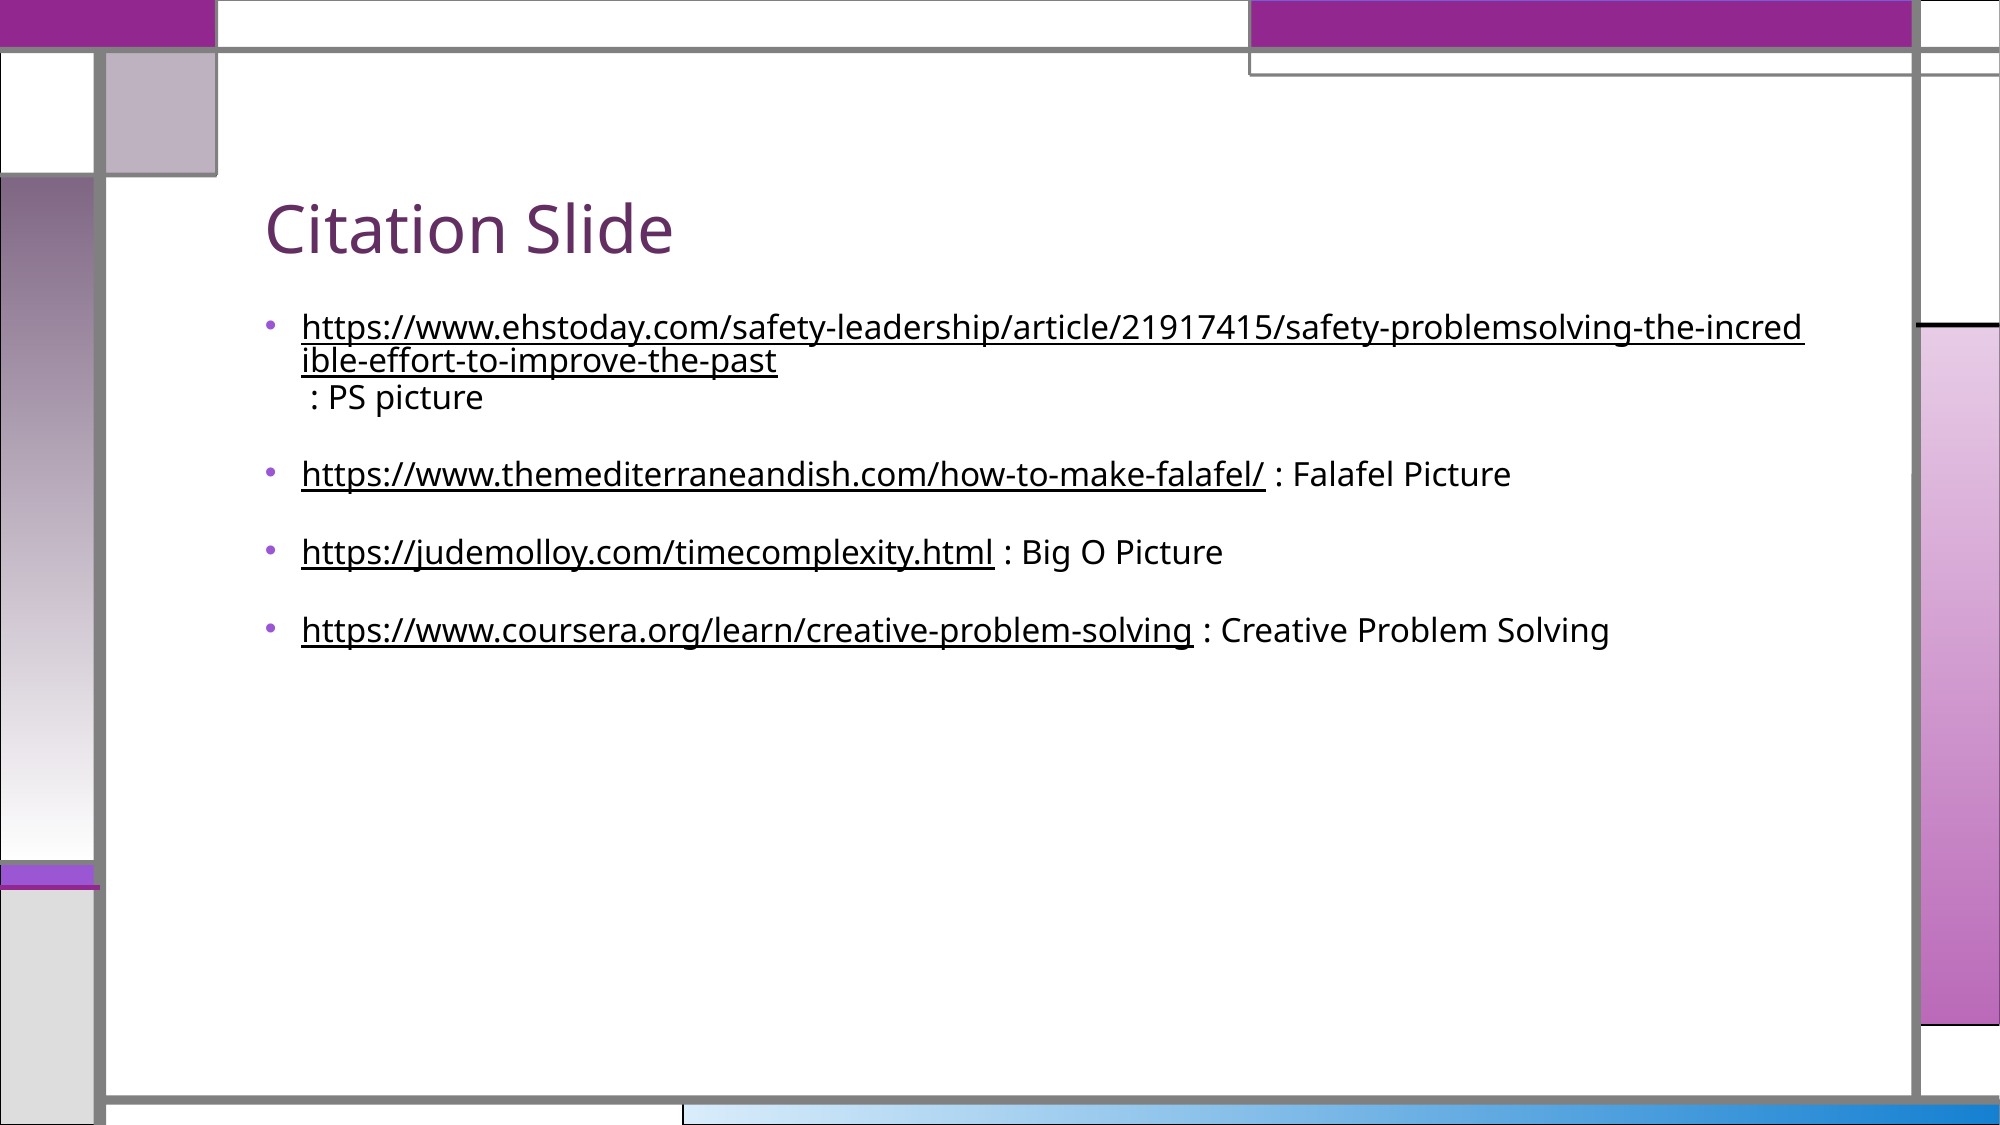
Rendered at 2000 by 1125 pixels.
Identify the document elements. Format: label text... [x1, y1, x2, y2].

list https://www.ehstoday.com/safety-leadership/article/21917415/safety-problemsolving-the-incredible-effort-to-improve-the-past : PS picture https://www.themediterraneandish.com/how-to-make-falafel/ : Falafel Picture https://judemolloy.com/timecomplexity.html : Big O Picture https://www.coursera.org/learn/creative-problem-solving : Creative Problem Solving [249, 299, 1825, 988]
title Citation Slide [249, 87, 1825, 275]
